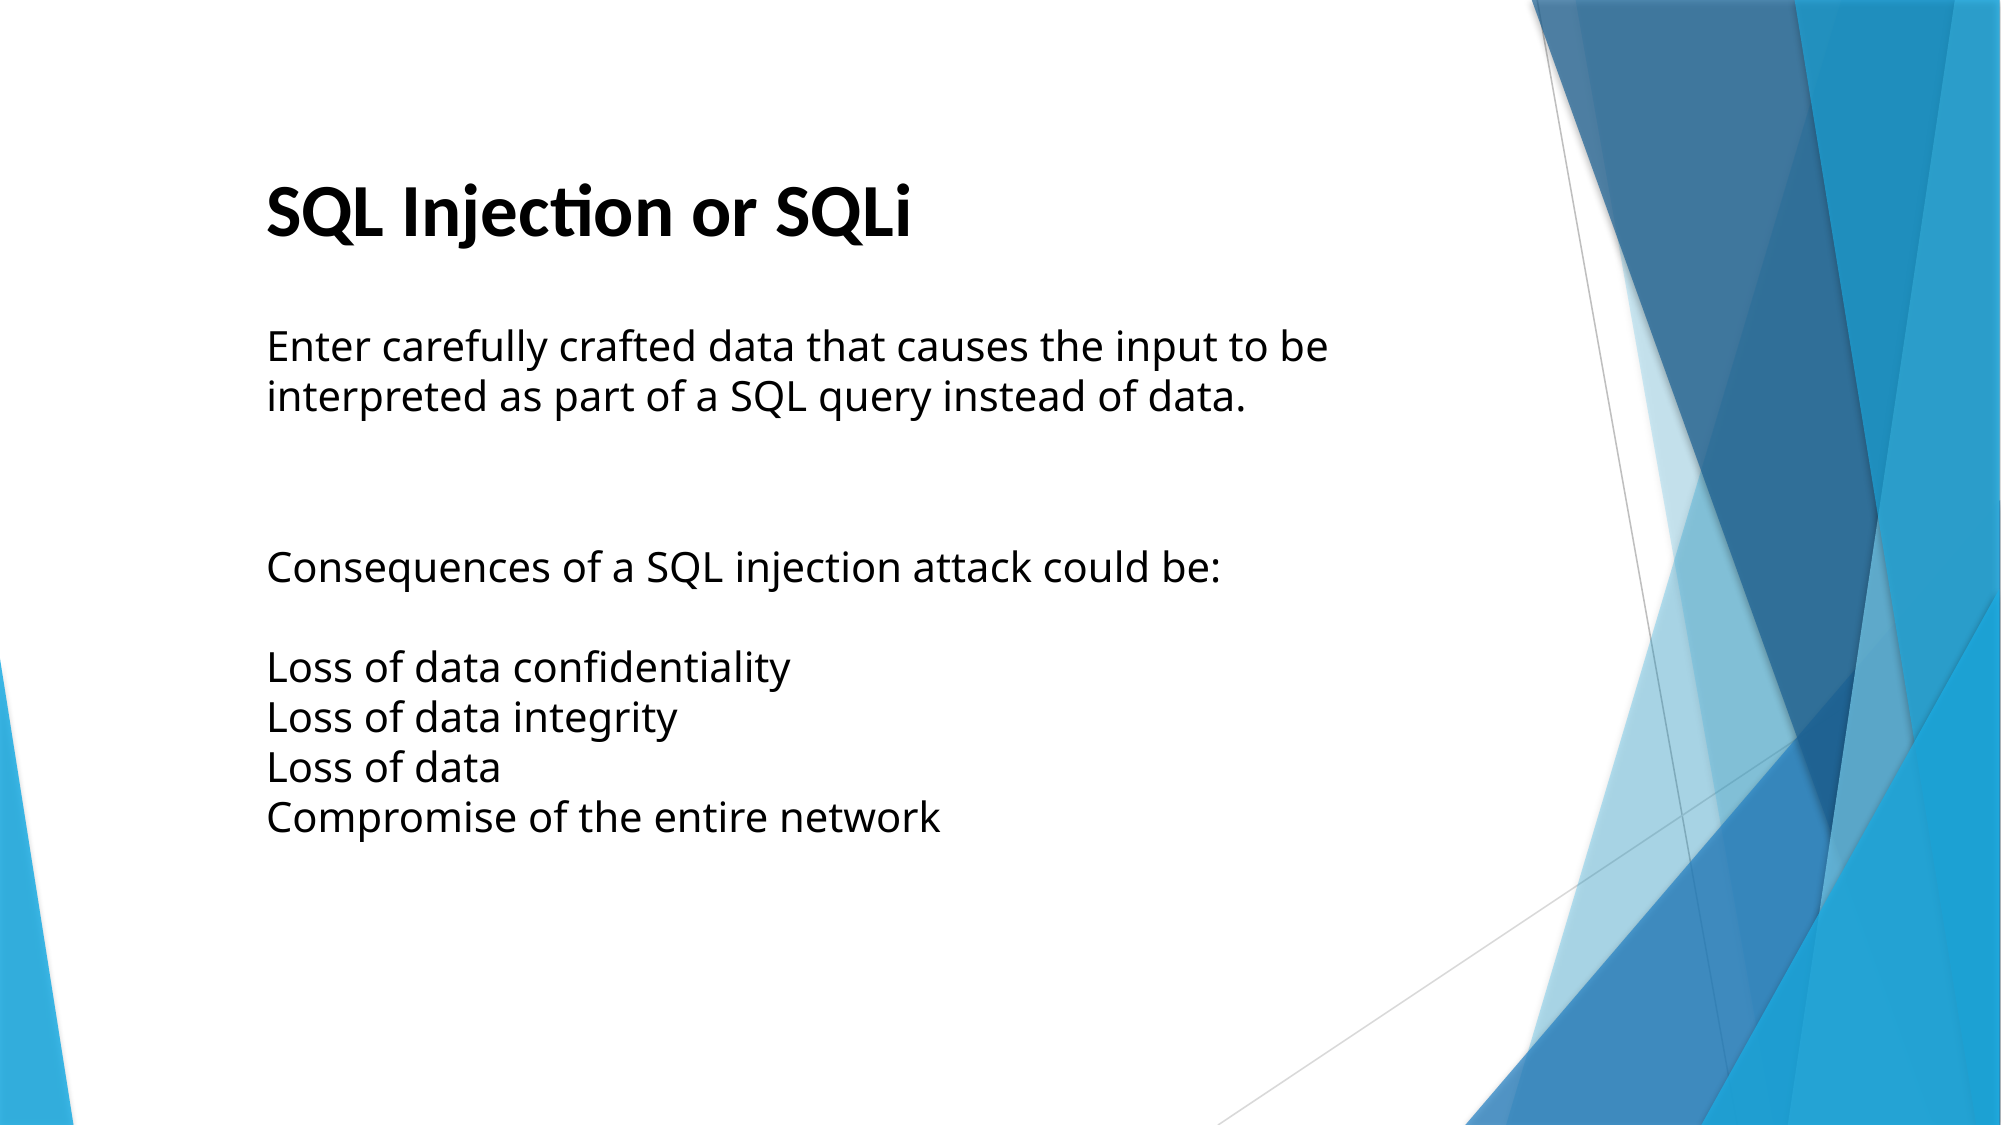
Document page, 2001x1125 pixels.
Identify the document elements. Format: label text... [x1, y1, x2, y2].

text_box Enter carefully crafted data that causes the input to be interpreted as part of a SQL query instead of data. [251, 312, 1448, 427]
text_box Consequences of a SQL injection attack could be: Loss of data confidentiality Loss of data integrity Loss of data Compromise of the entire network [251, 532, 1448, 898]
text_box SQL Injection or SQLi [251, 153, 1524, 259]
